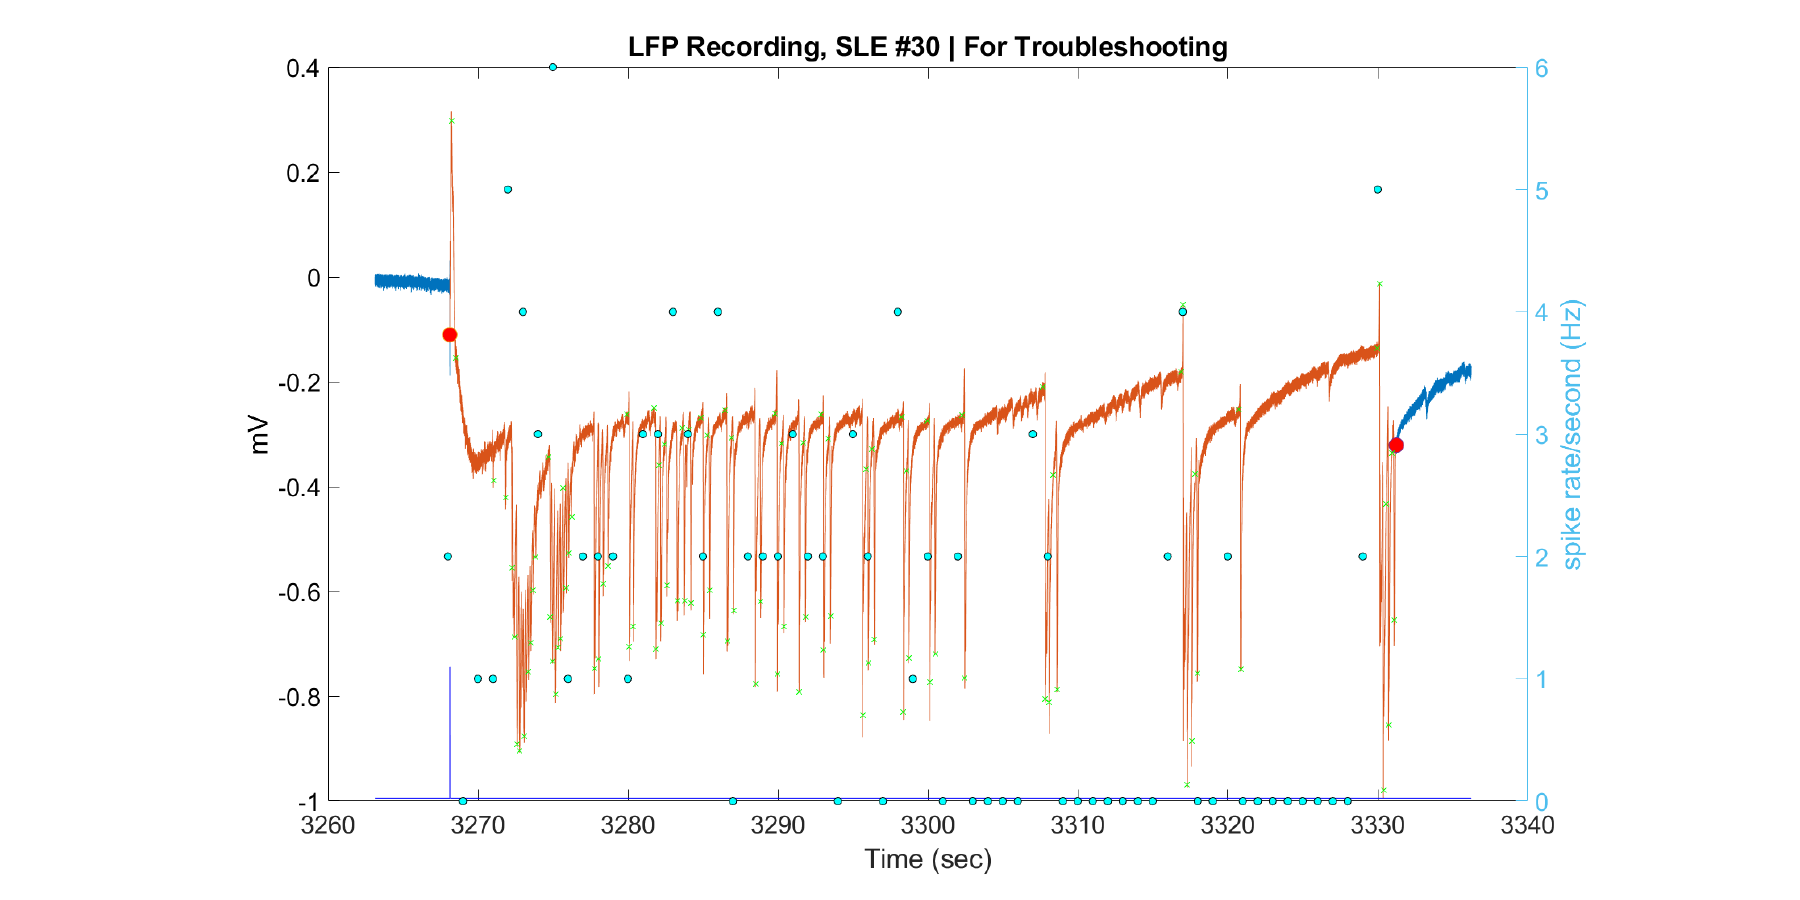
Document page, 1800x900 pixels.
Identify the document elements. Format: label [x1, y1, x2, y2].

picture [126, 0, 1674, 900]
